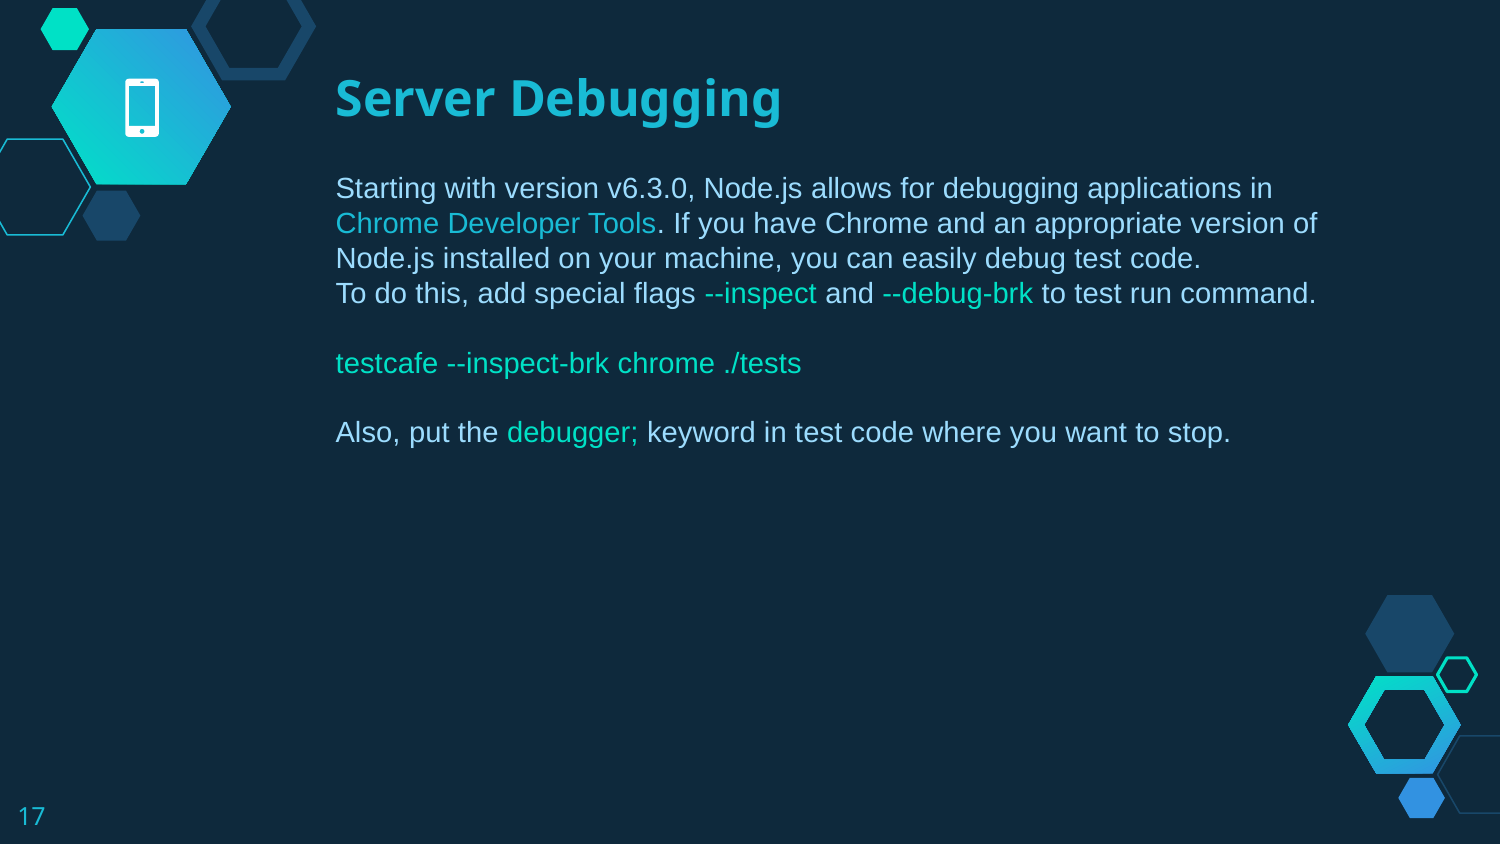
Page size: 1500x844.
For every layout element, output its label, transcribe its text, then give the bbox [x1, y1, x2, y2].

text_box [125, 78, 159, 137]
text_box Server Debugging [320, 51, 1063, 154]
text_box Starting with version v6.3.0, Node.js allows for debugging applications in Chrome Developer Tools. If you have Chrome and an appropriate version of Node.js installed on your machine, you can easily debug test code. To do this, add special flags --inspect and --debug-brk to test run command. testcafe --inspect-brk chrome ./tests Also, put the debugger; keyword in test code where you want to stop. [320, 154, 1360, 704]
slide_number ‹#› [2, 785, 93, 844]
